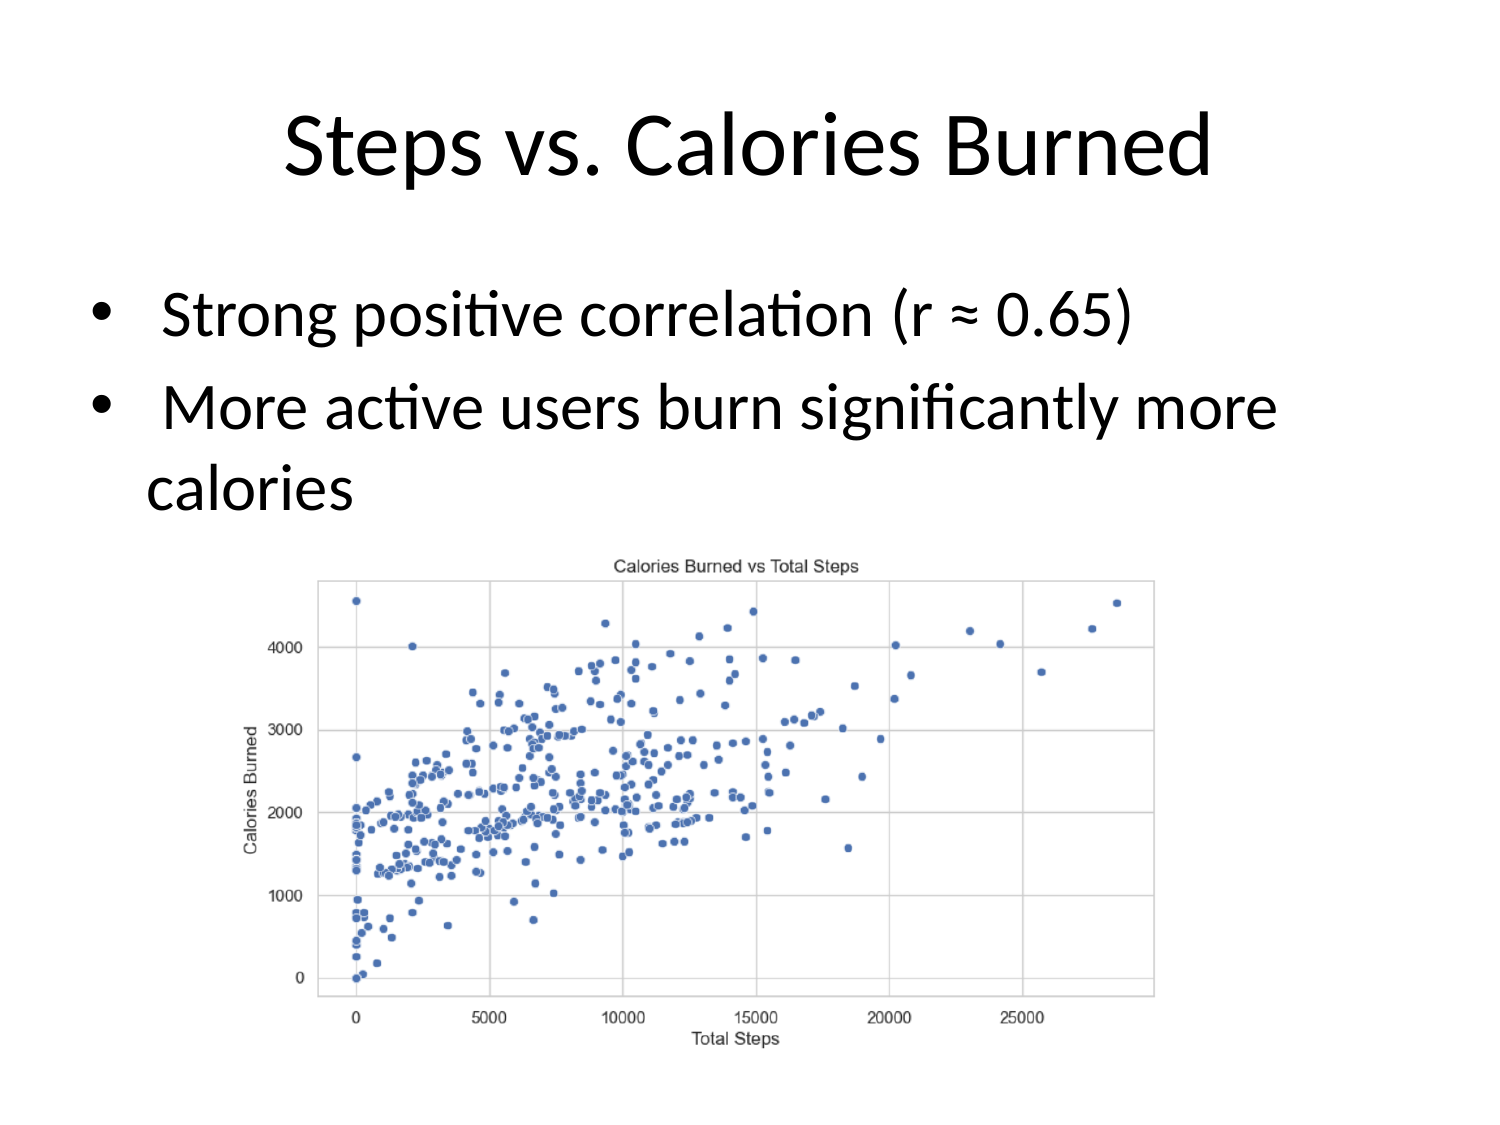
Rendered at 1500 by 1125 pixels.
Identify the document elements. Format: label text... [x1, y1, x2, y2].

picture [218, 537, 1216, 1061]
list Strong positive correlation (r ≈ 0.65) More active users burn significantly more calories [75, 262, 1425, 1005]
title Steps vs. Calories Burned [75, 45, 1425, 233]
